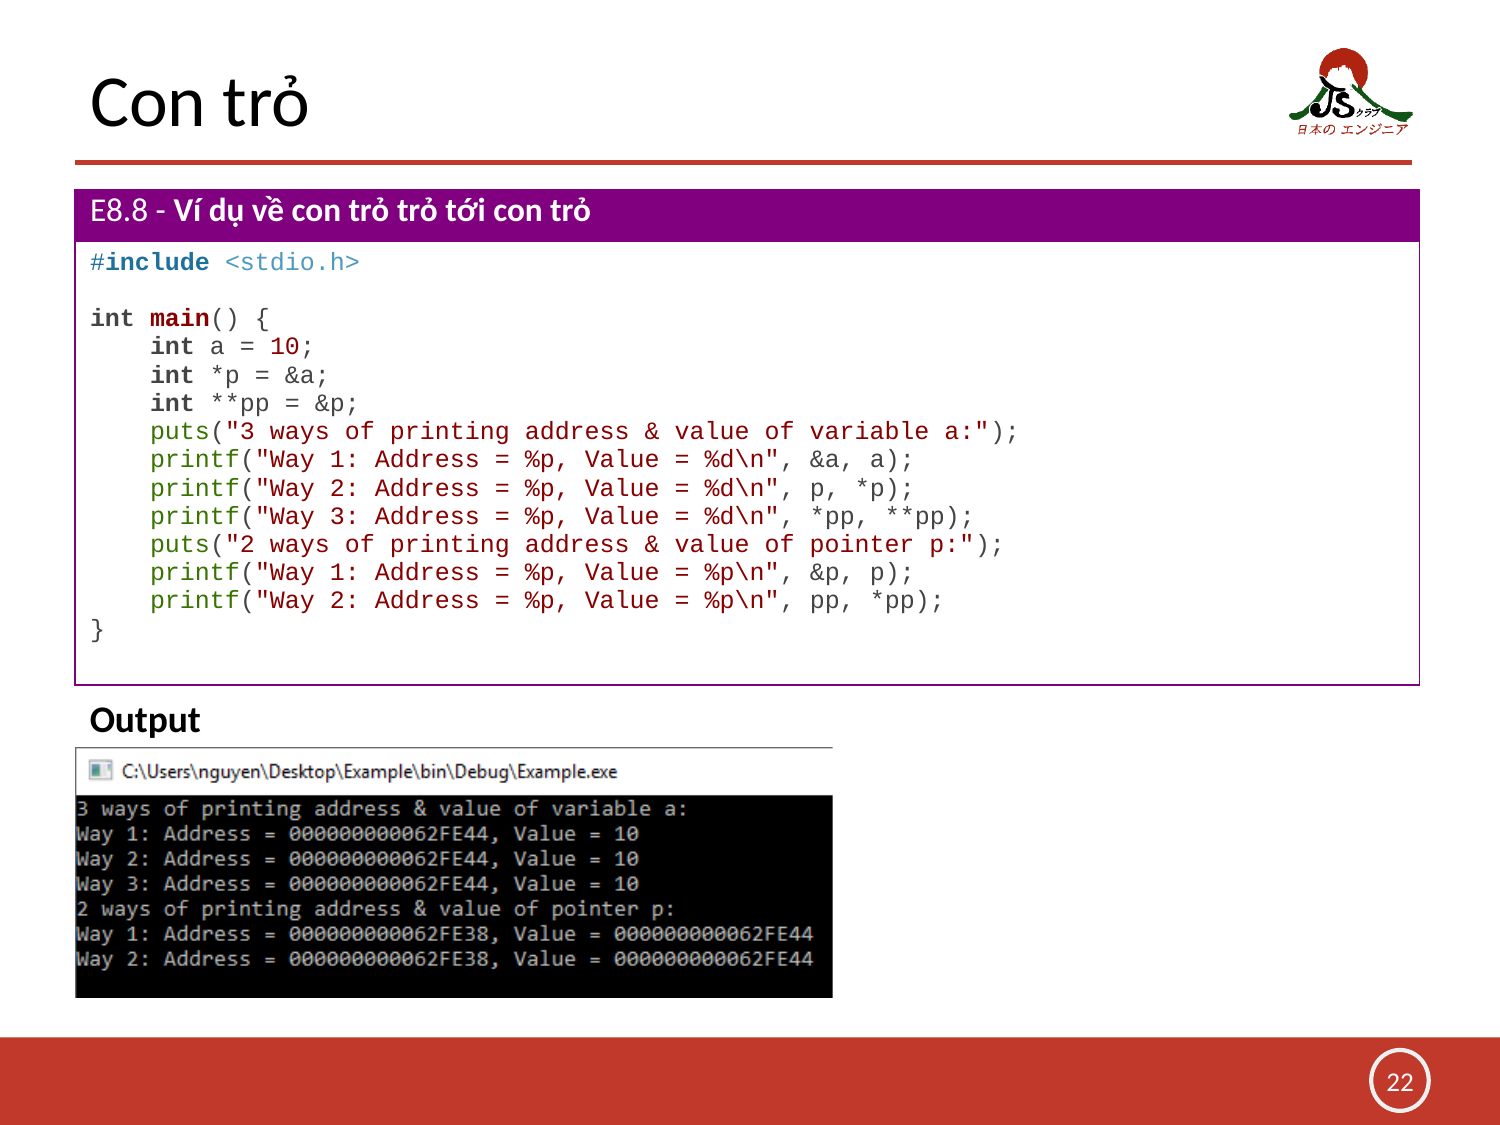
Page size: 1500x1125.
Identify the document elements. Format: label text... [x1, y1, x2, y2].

picture [1289, 48, 1413, 135]
text_box Output [75, 687, 218, 746]
table_header E8.8 - Ví dụ về con trỏ trỏ tới con trỏ [76, 190, 1419, 242]
title Con trỏ [75, 45, 1275, 149]
table_cell #include <stdio.h> int main() { int a = 10; int *p = &a; int **pp = &p; puts("3 ways of printing address & value of variable a:"); printf("Way 1: Address = %p, Value = %d\n", &a, a); printf("Way 2: Address = %p, Value = %d\n", p, *p); printf("Way 3: Address = %p, Value = %d\n", *pp, **pp); puts("2 ways of printing address & value of pointer p:"); printf("Way 1: Address = %p, Value = %p\n", &p, p); printf("Way 2: Address = %p, Value = %p\n", pp, *pp); } [76, 242, 1419, 684]
picture [74, 747, 833, 998]
